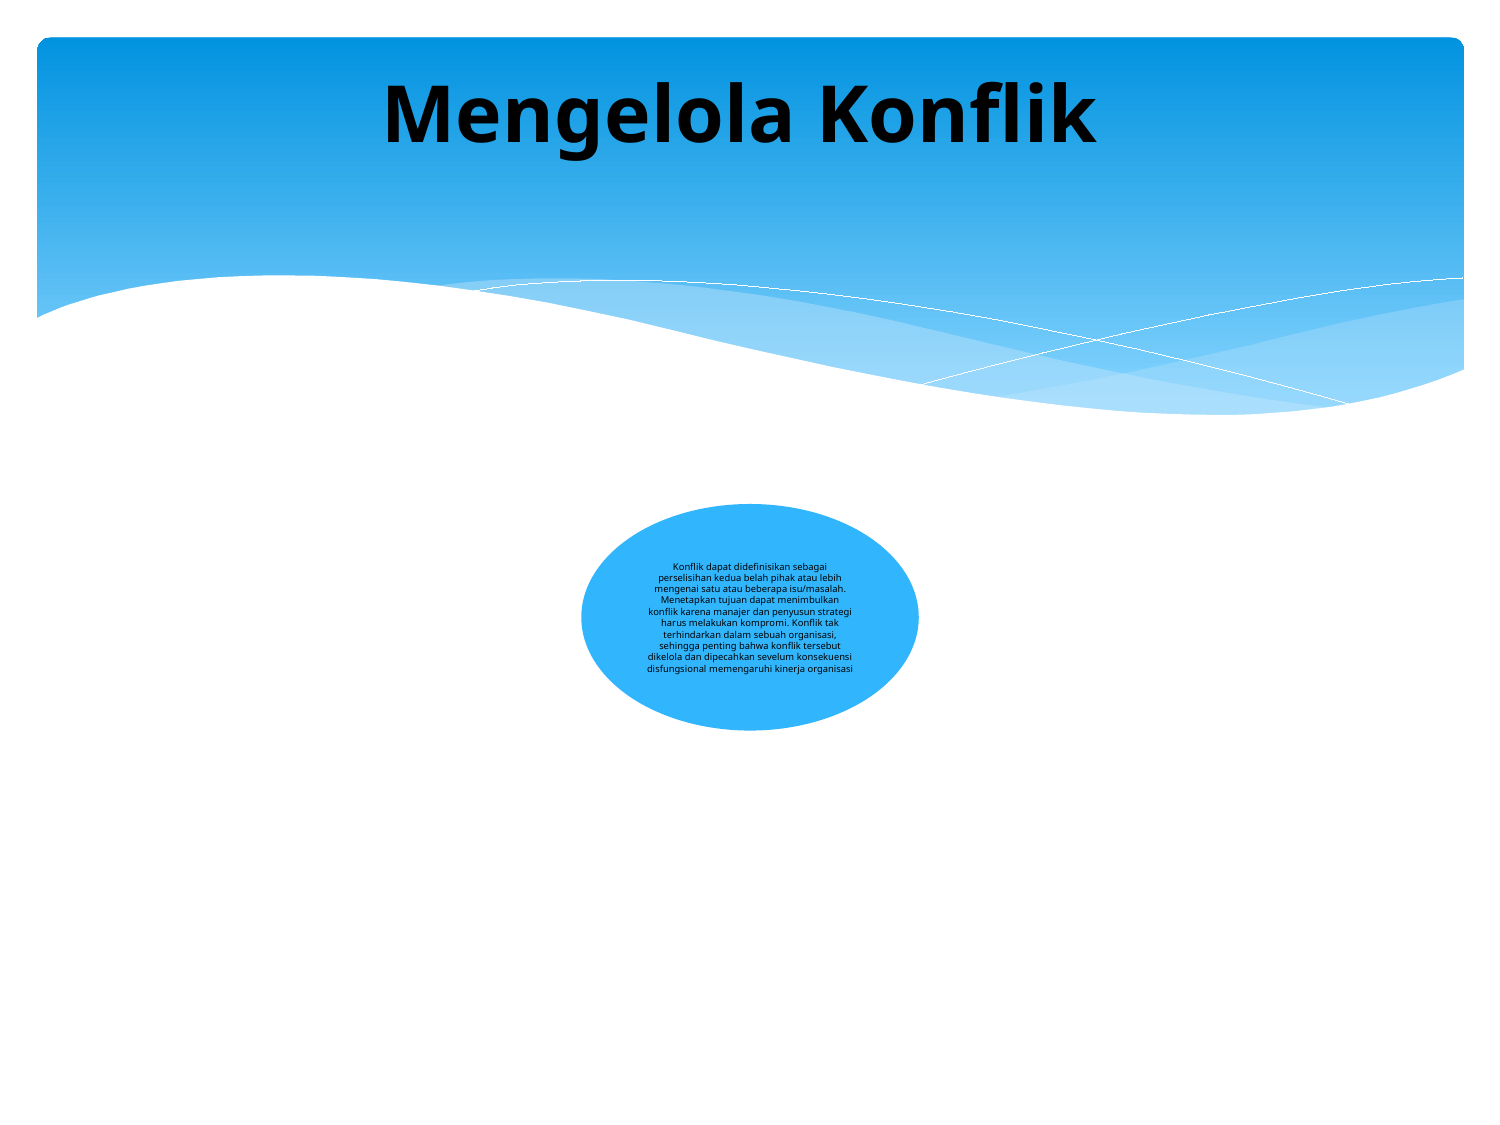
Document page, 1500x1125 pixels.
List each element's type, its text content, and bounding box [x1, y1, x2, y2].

title Mengelola Konflik [75, 55, 1425, 163]
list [74, 163, 1426, 1071]
